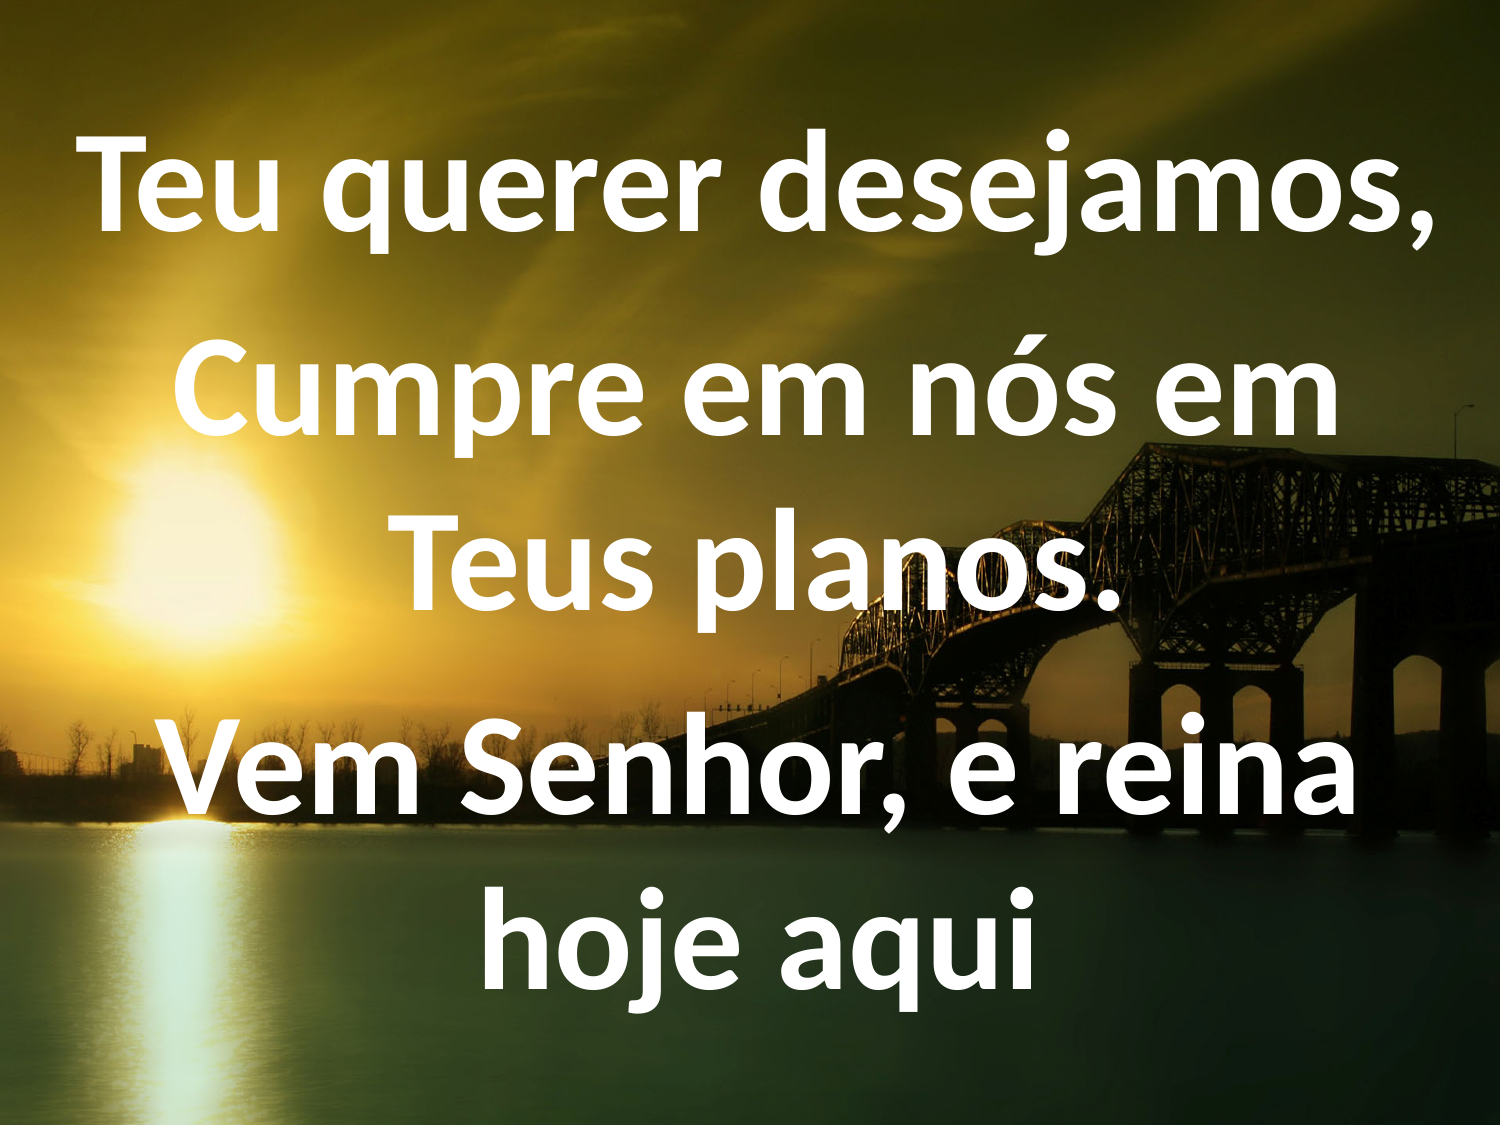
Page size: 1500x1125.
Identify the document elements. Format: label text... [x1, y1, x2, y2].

picture [0, 0, 1500, 1125]
text_box Teu querer desejamos, Cumpre em nós em Teus planos. Vem Senhor, e reina hoje aqui [17, 78, 1500, 941]
